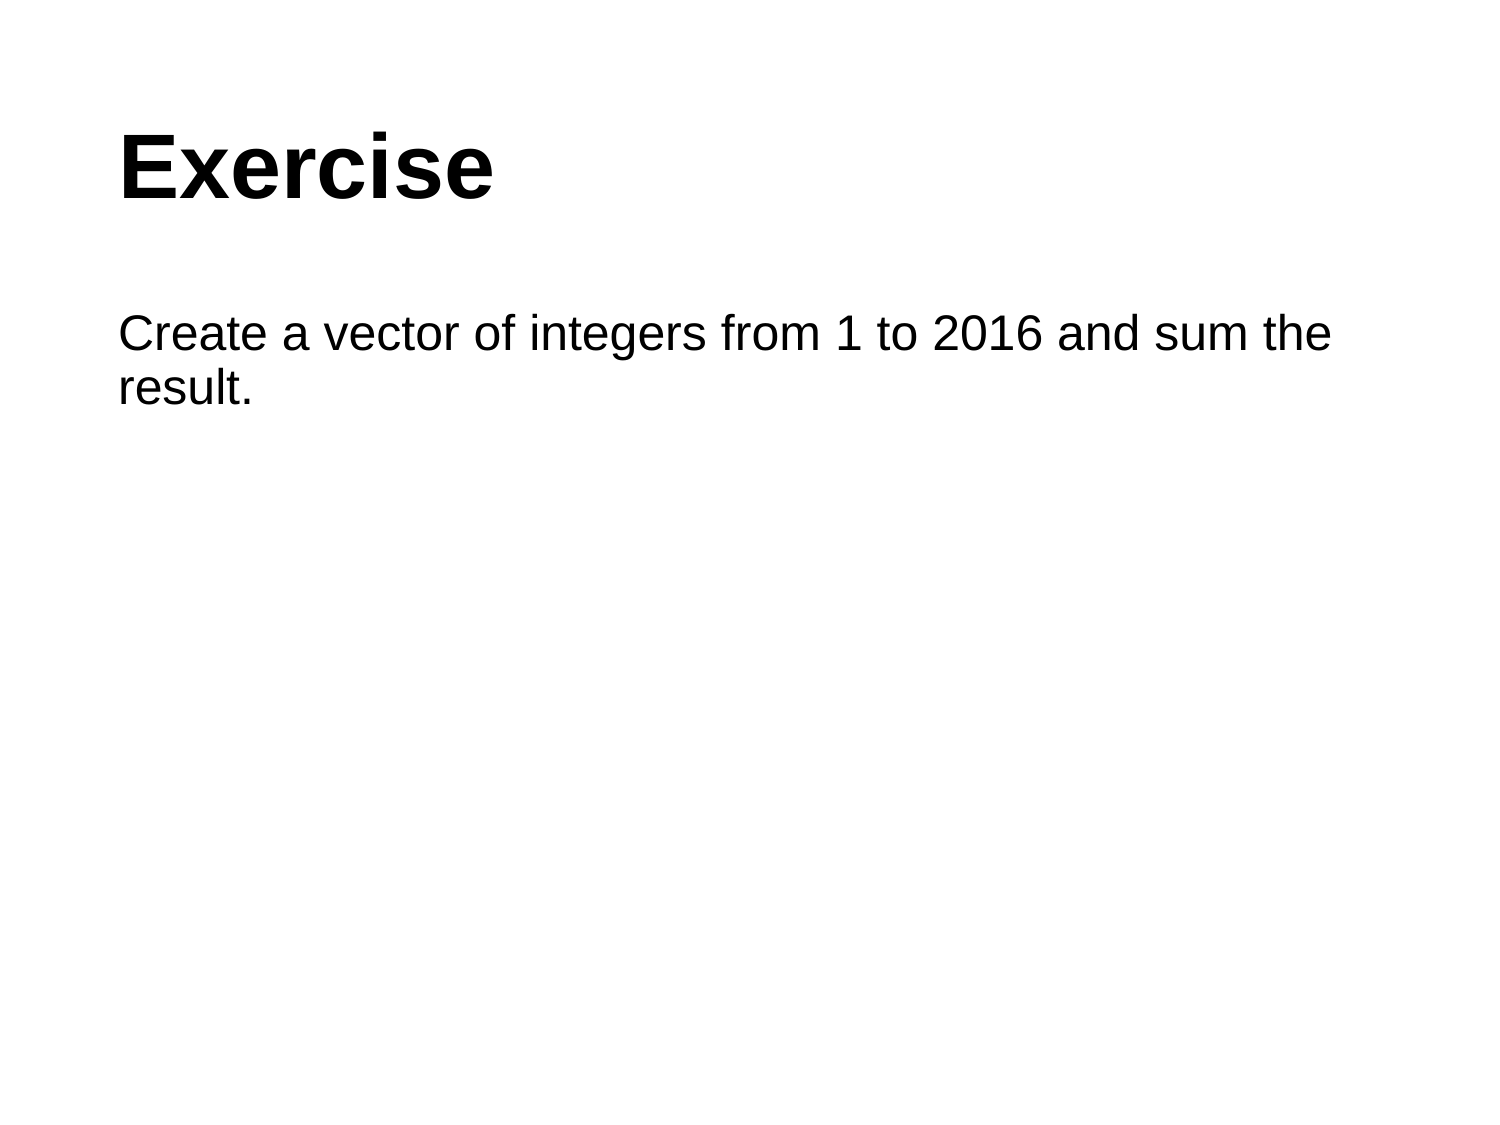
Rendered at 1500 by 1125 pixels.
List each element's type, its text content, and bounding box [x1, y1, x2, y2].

list Create a vector of integers from 1 to 2016 and sum the result. [103, 299, 1397, 1014]
title Exercise [103, 59, 1397, 278]
